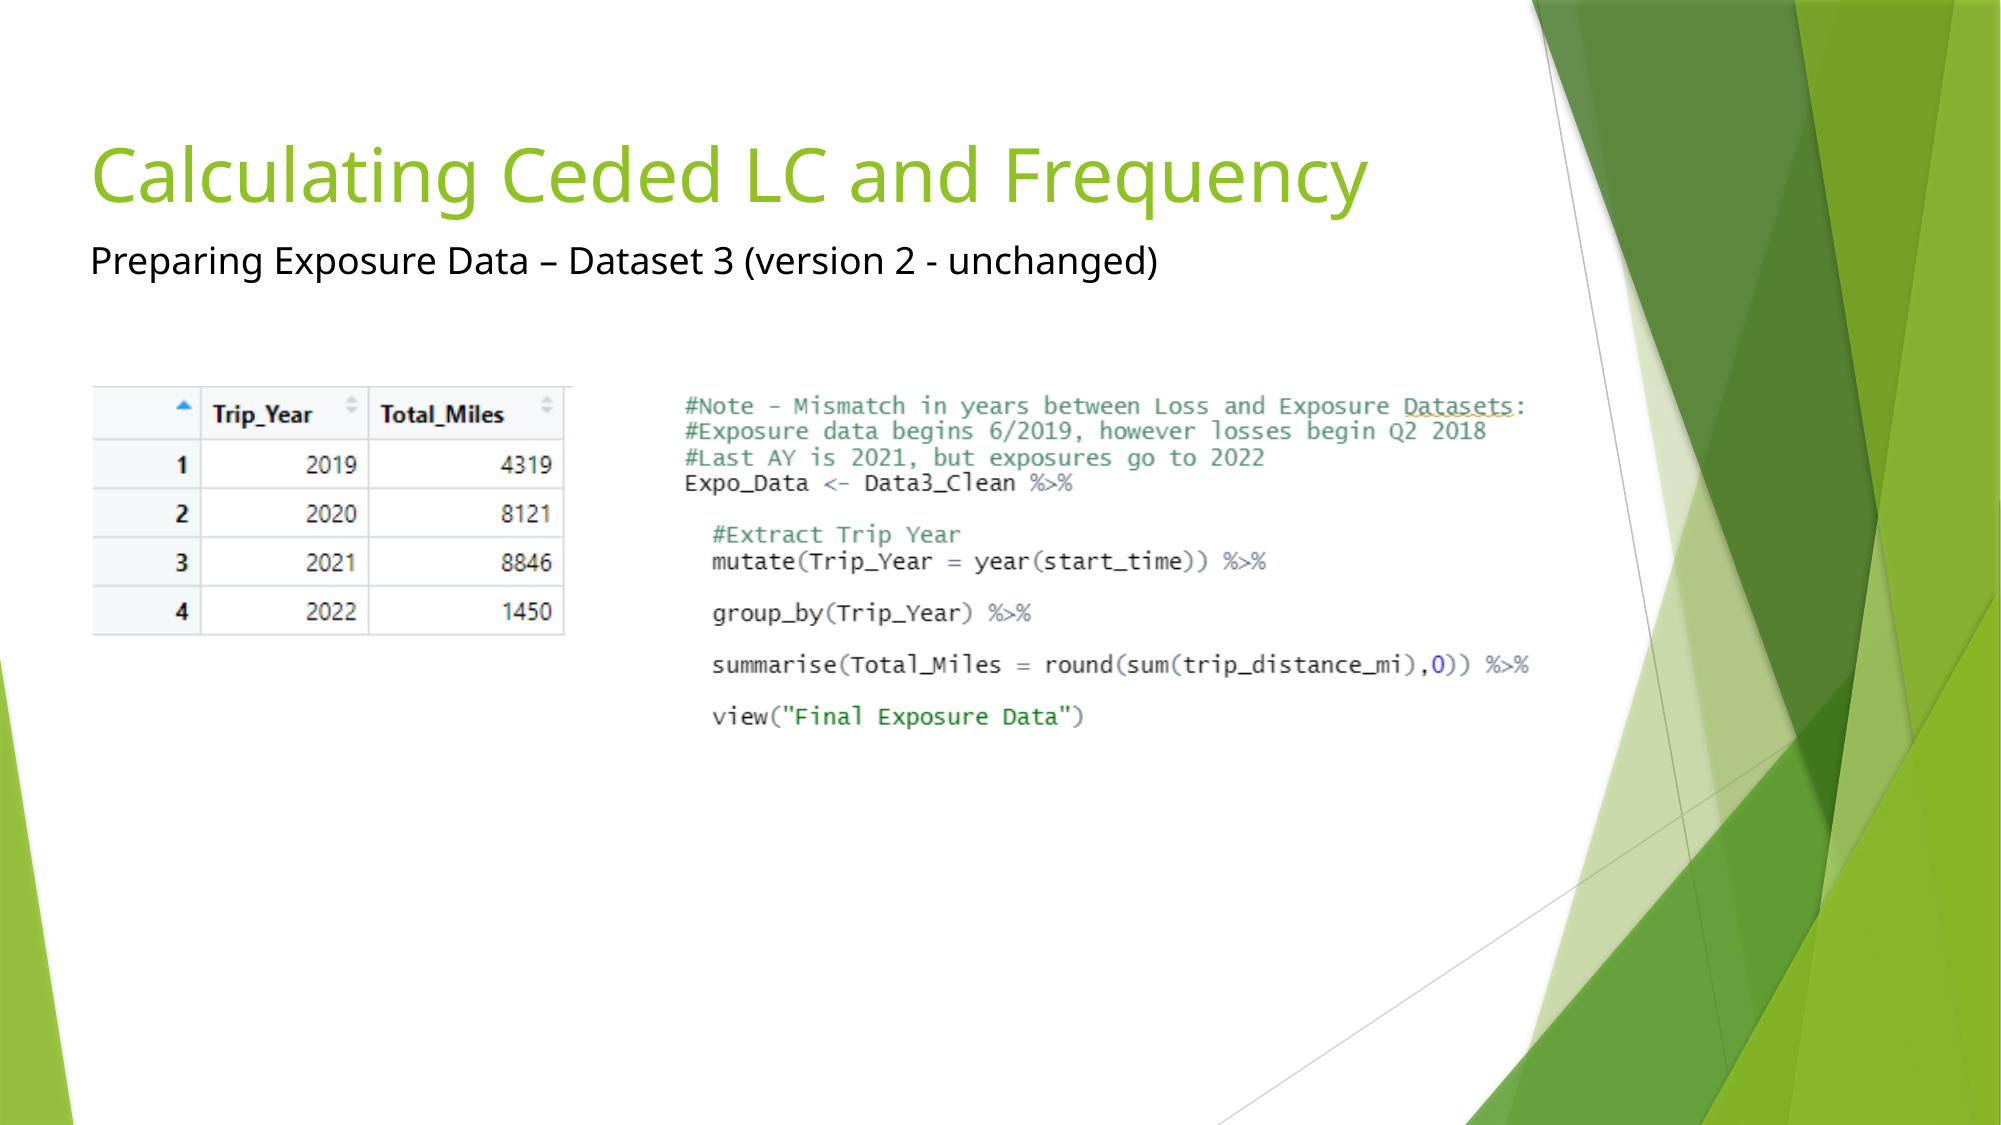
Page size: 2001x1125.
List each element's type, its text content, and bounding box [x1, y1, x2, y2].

picture [682, 386, 1546, 739]
text_box Preparing Exposure Data – Dataset 3 (version 2 - unchanged) [74, 229, 1386, 290]
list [92, 386, 573, 645]
title Calculating Ceded LC and Frequency [75, 120, 1449, 230]
